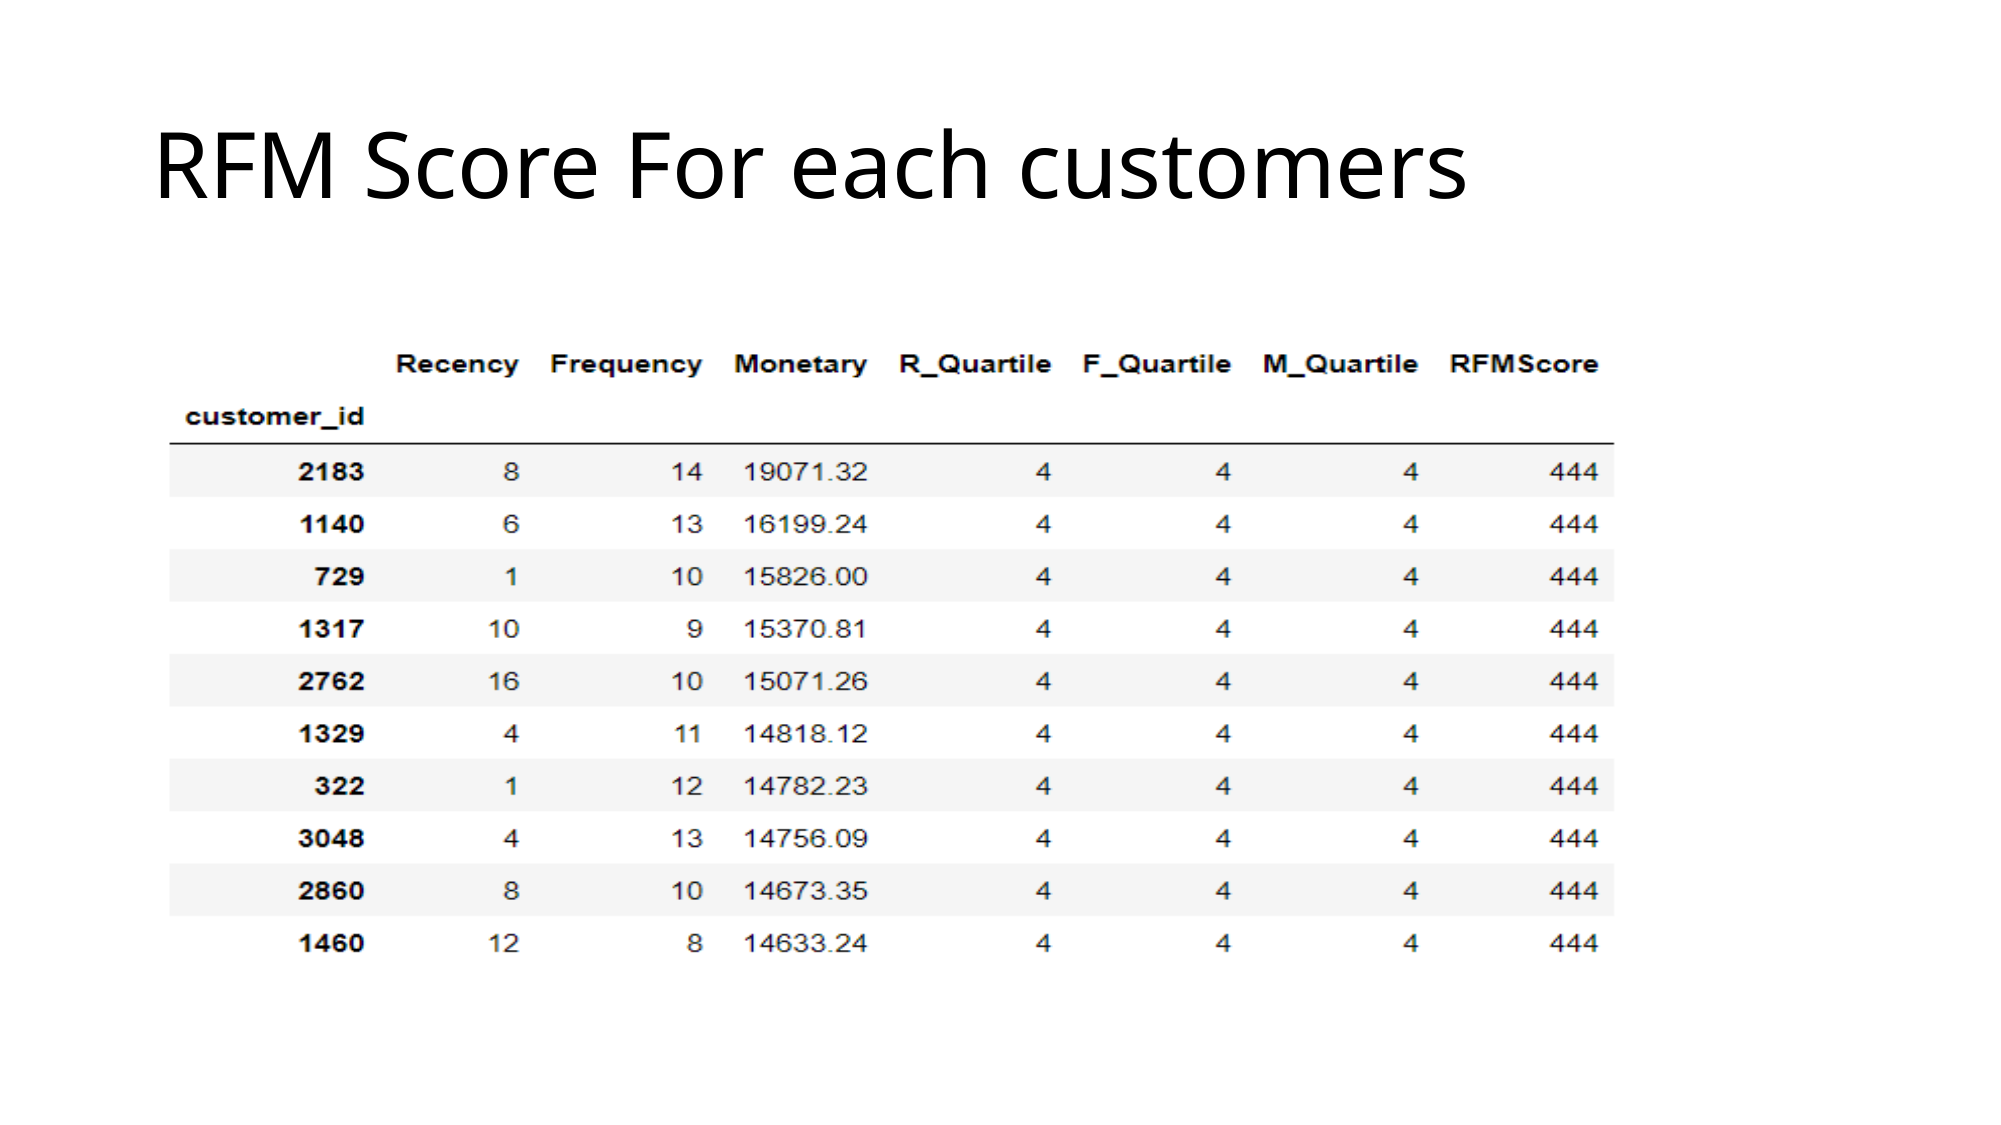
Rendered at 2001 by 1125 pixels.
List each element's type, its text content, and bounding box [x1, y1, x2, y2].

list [158, 322, 1659, 985]
title RFM Score For each customers [137, 59, 1863, 278]
